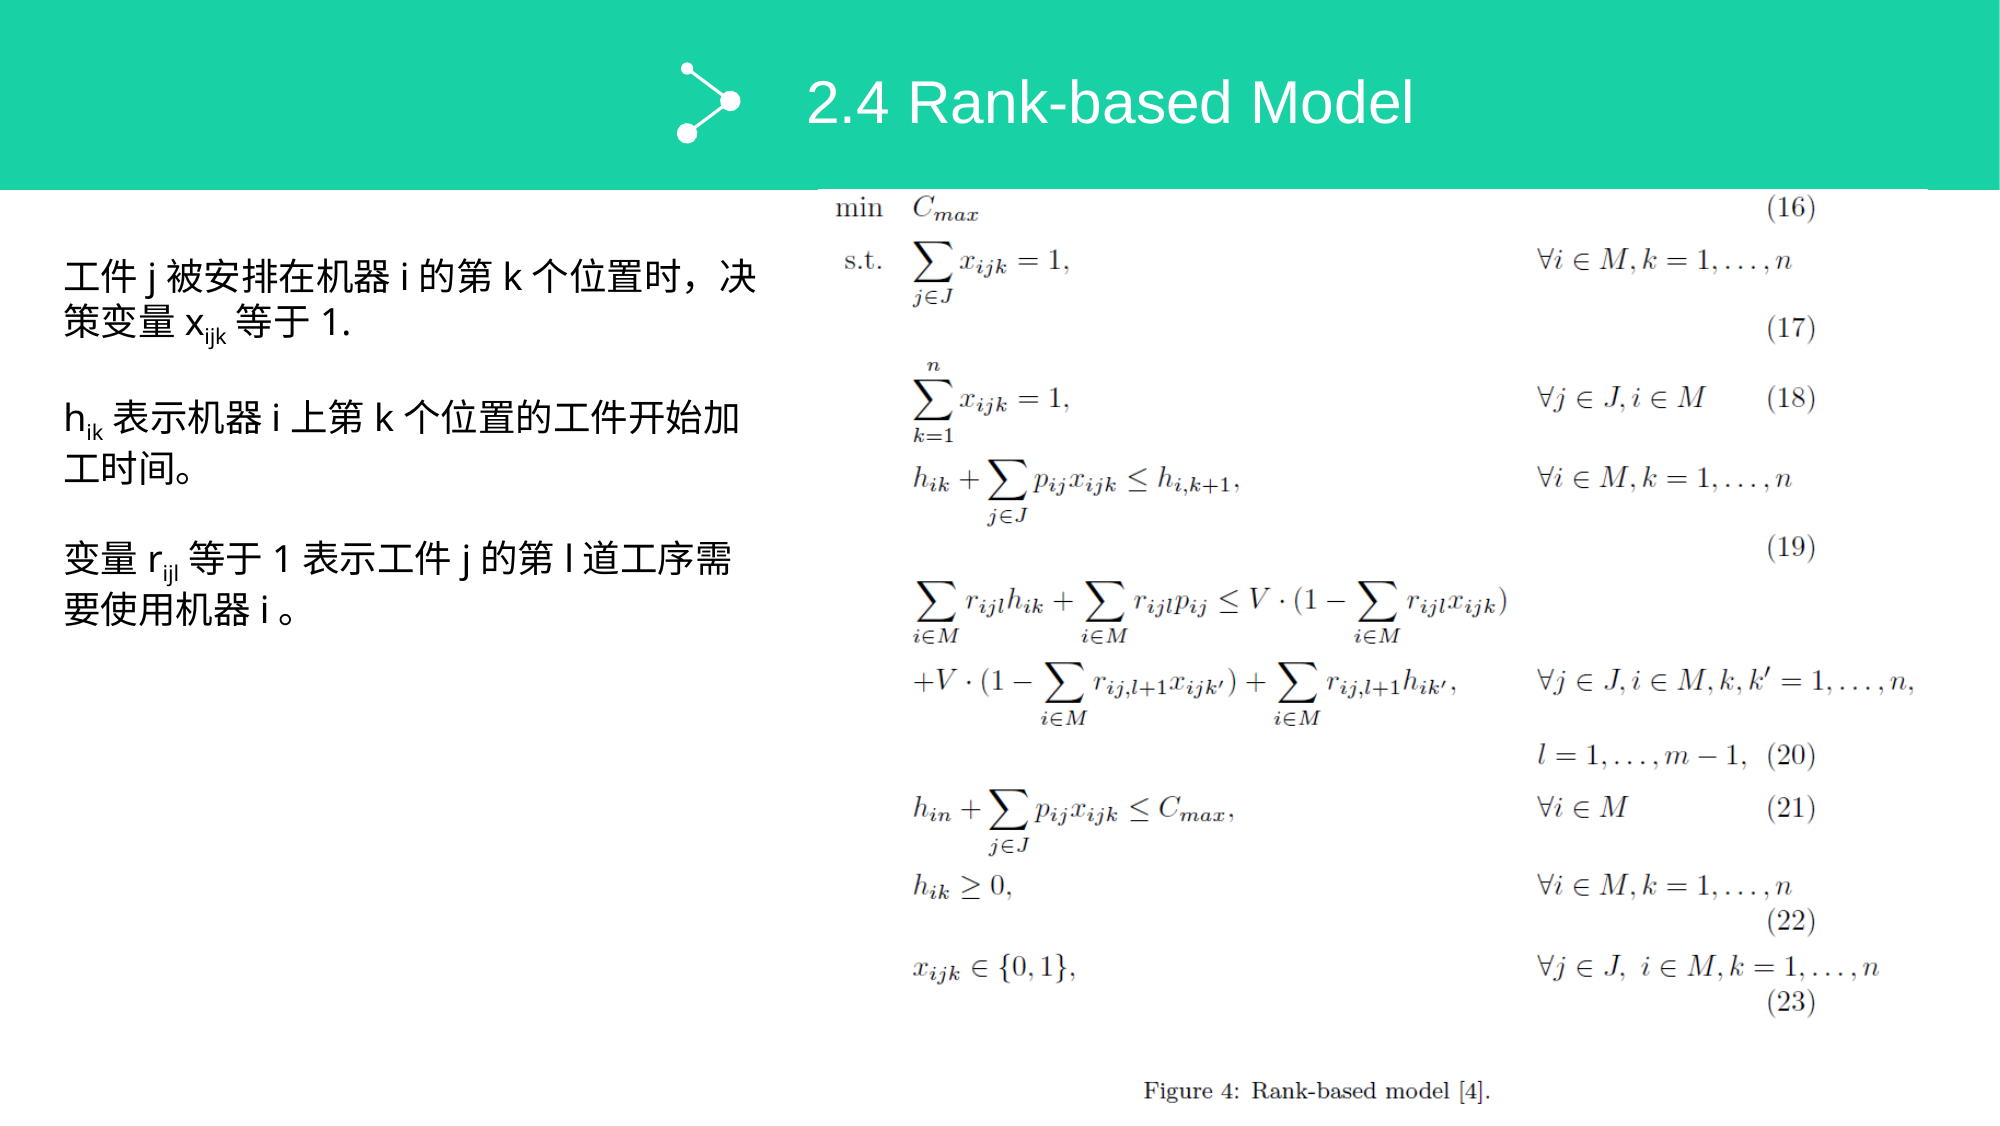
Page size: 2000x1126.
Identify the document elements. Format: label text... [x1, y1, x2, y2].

text_box 工件j被安排在机器i的第k个位置时，决策变量xijk等于1. hik表示机器i上第k个位置的工件开始加工时间。 变量rijl等于1表示工件j的第l道工序需要使用机器i。 [48, 245, 779, 639]
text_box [0, 0, 2000, 190]
picture [818, 189, 1928, 1116]
